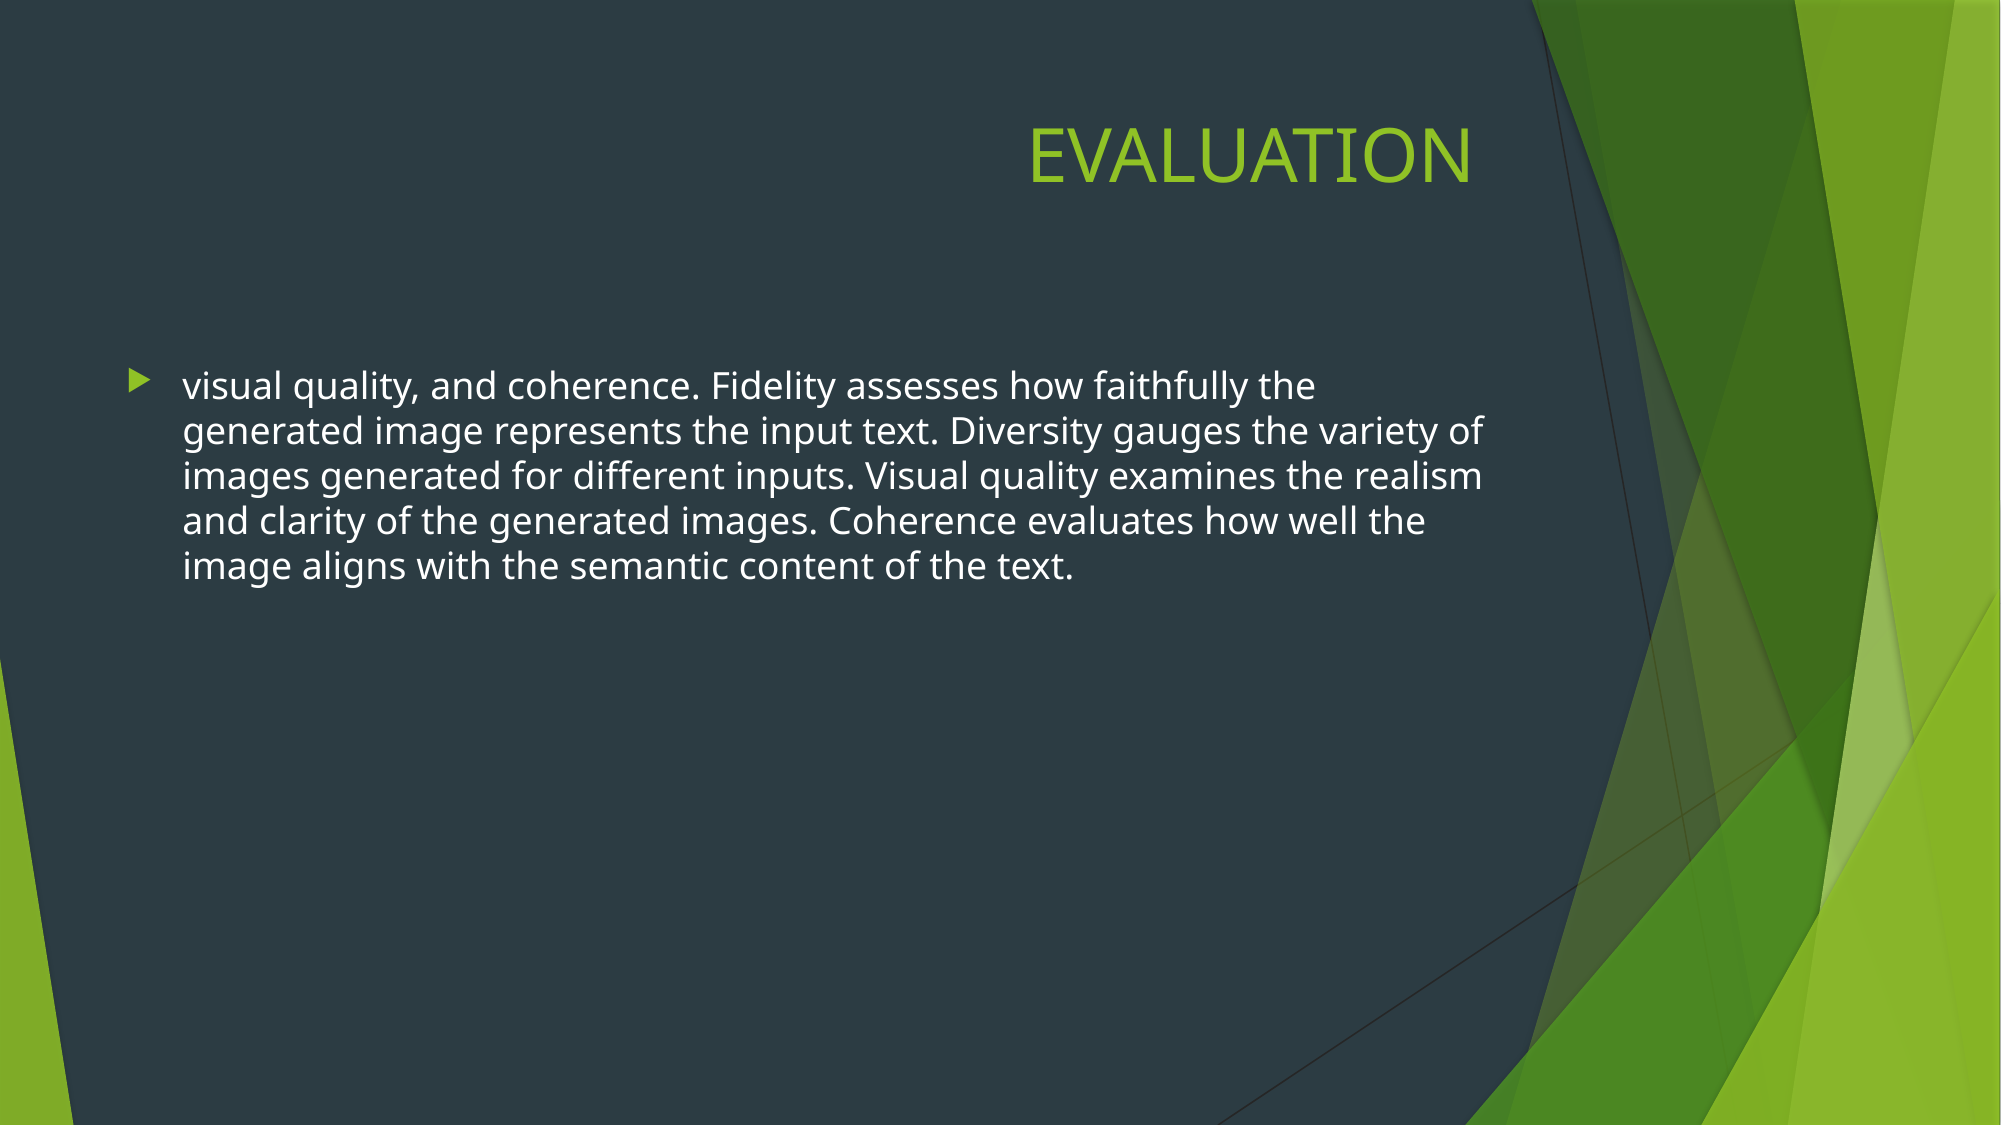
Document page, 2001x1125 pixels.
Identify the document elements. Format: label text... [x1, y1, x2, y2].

list visual quality, and coherence. Fidelity assesses how faithfully the generated image represents the input text. Diversity gauges the variety of images generated for different inputs. Visual quality examines the realism and clarity of the generated images. Coherence evaluates how well the image aligns with the semantic content of the text. [111, 354, 1522, 992]
title EVALUATION [111, 99, 1522, 317]
